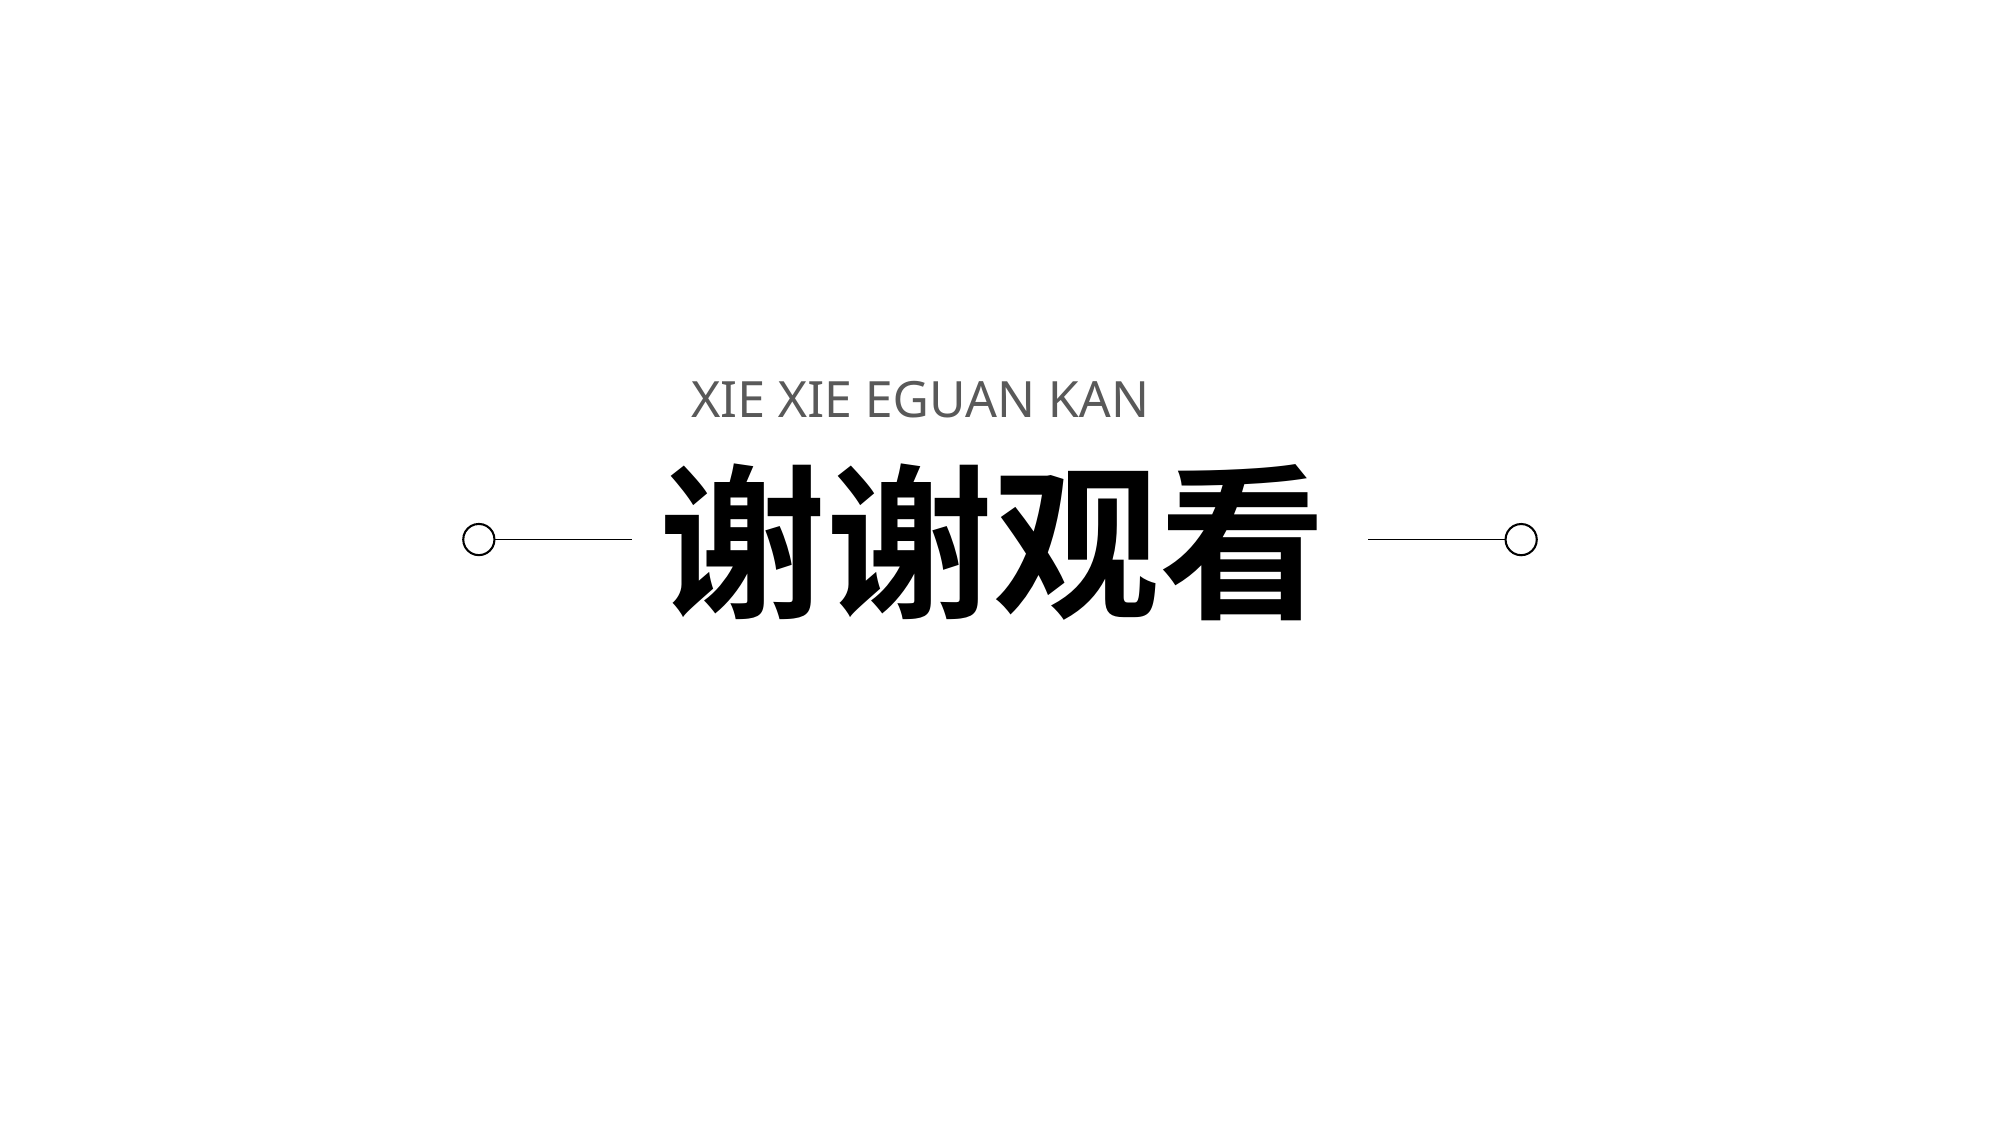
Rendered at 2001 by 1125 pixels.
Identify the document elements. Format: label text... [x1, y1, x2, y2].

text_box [1367, 523, 1537, 556]
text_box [463, 523, 632, 556]
text_box XIE XIE EGUAN KAN [676, 330, 1342, 435]
text_box 谢谢观看 [645, 430, 1374, 646]
